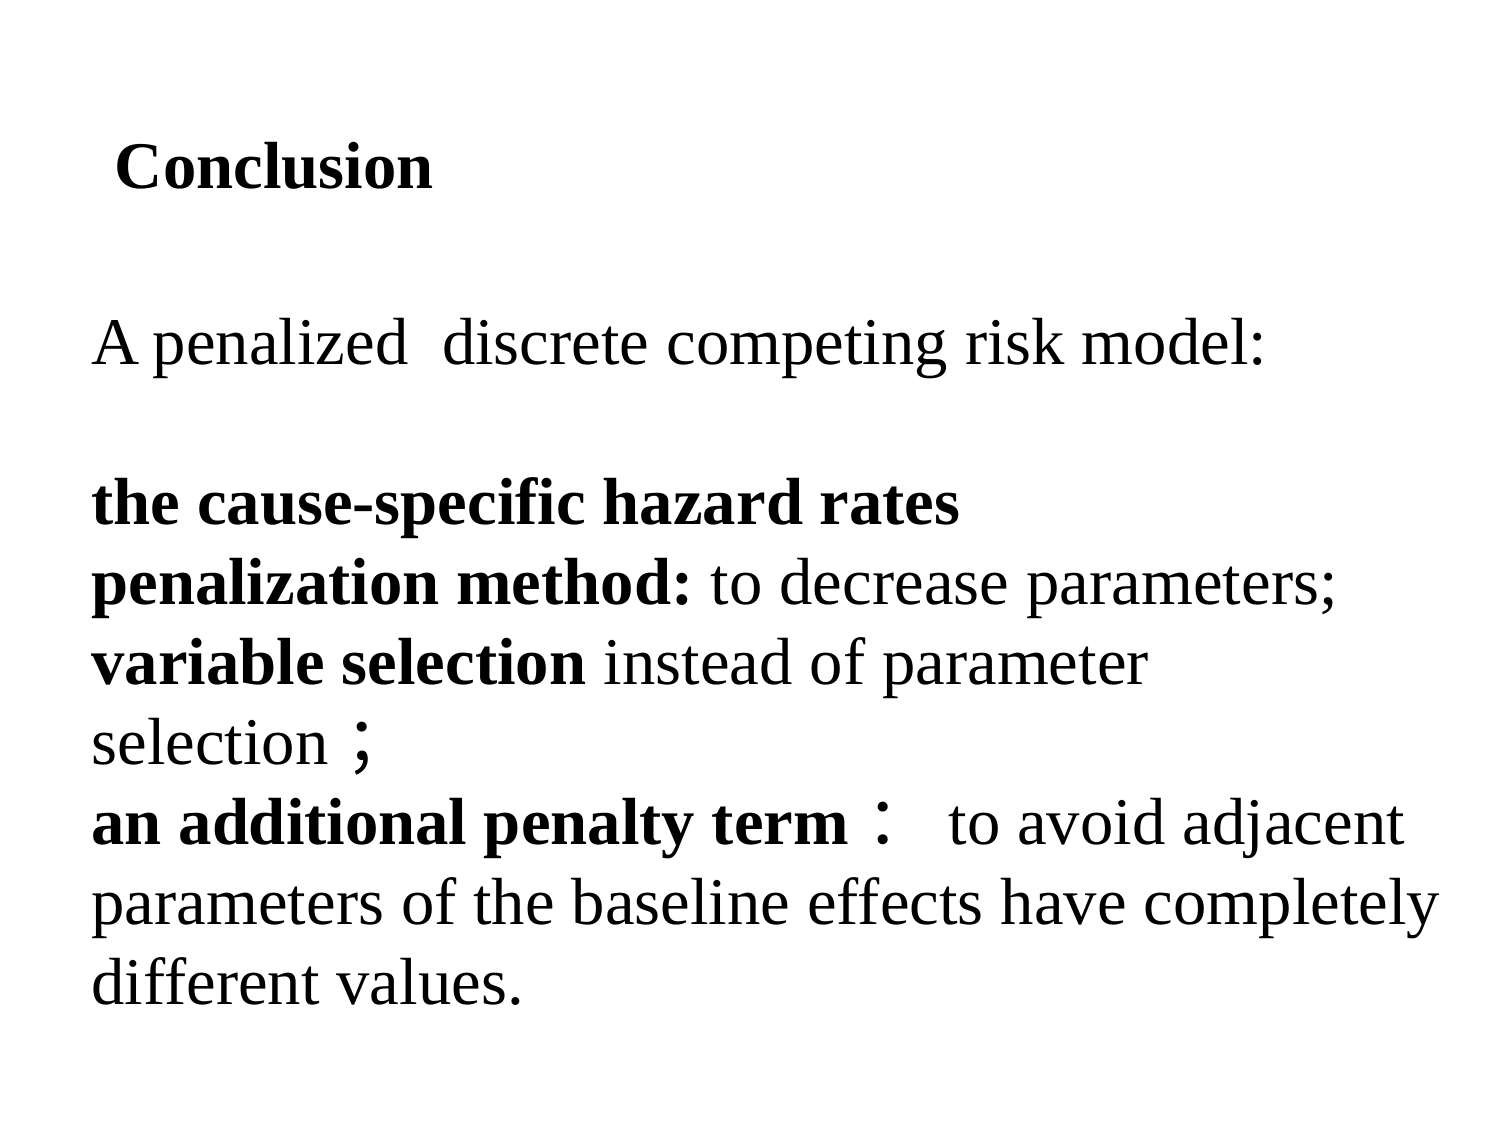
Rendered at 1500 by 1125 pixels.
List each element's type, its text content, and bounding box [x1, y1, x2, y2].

text_box Conclusion [100, 113, 479, 254]
text_box A penalized discrete competing risk model: the cause-specific hazard rates penalization method: to decrease parameters; variable selection instead of parameter selection； an additional penalty term：to avoid adjacent parameters of the baseline effects have completely different values. [76, 290, 1495, 1026]
